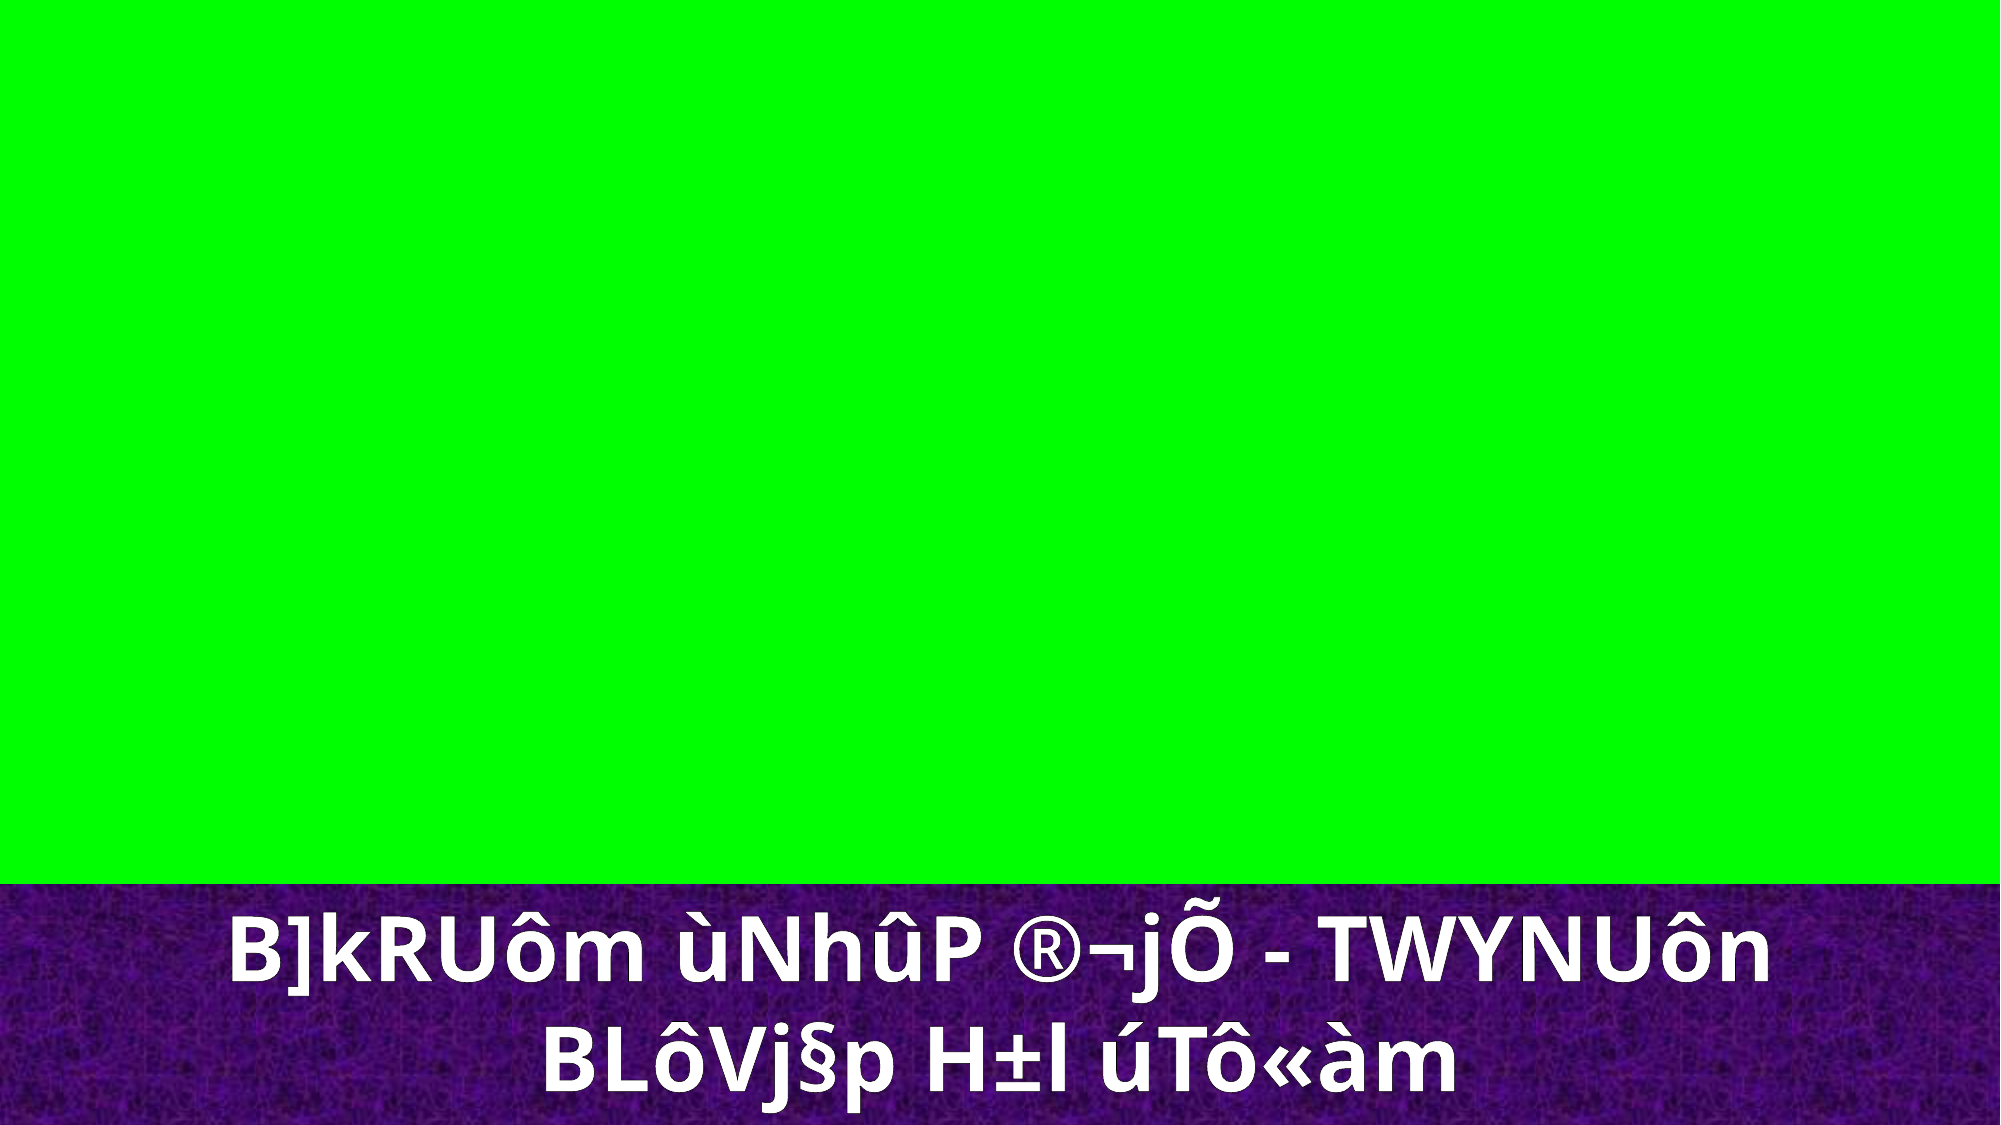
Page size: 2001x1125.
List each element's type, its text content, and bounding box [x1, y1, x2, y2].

text_box [0, 1118, 2000, 1125]
text_box B]kRUôm ùNhûP ®¬jÕ - TWYNUôn BLôVj§p H±l úTô«àm [0, 882, 2000, 1118]
